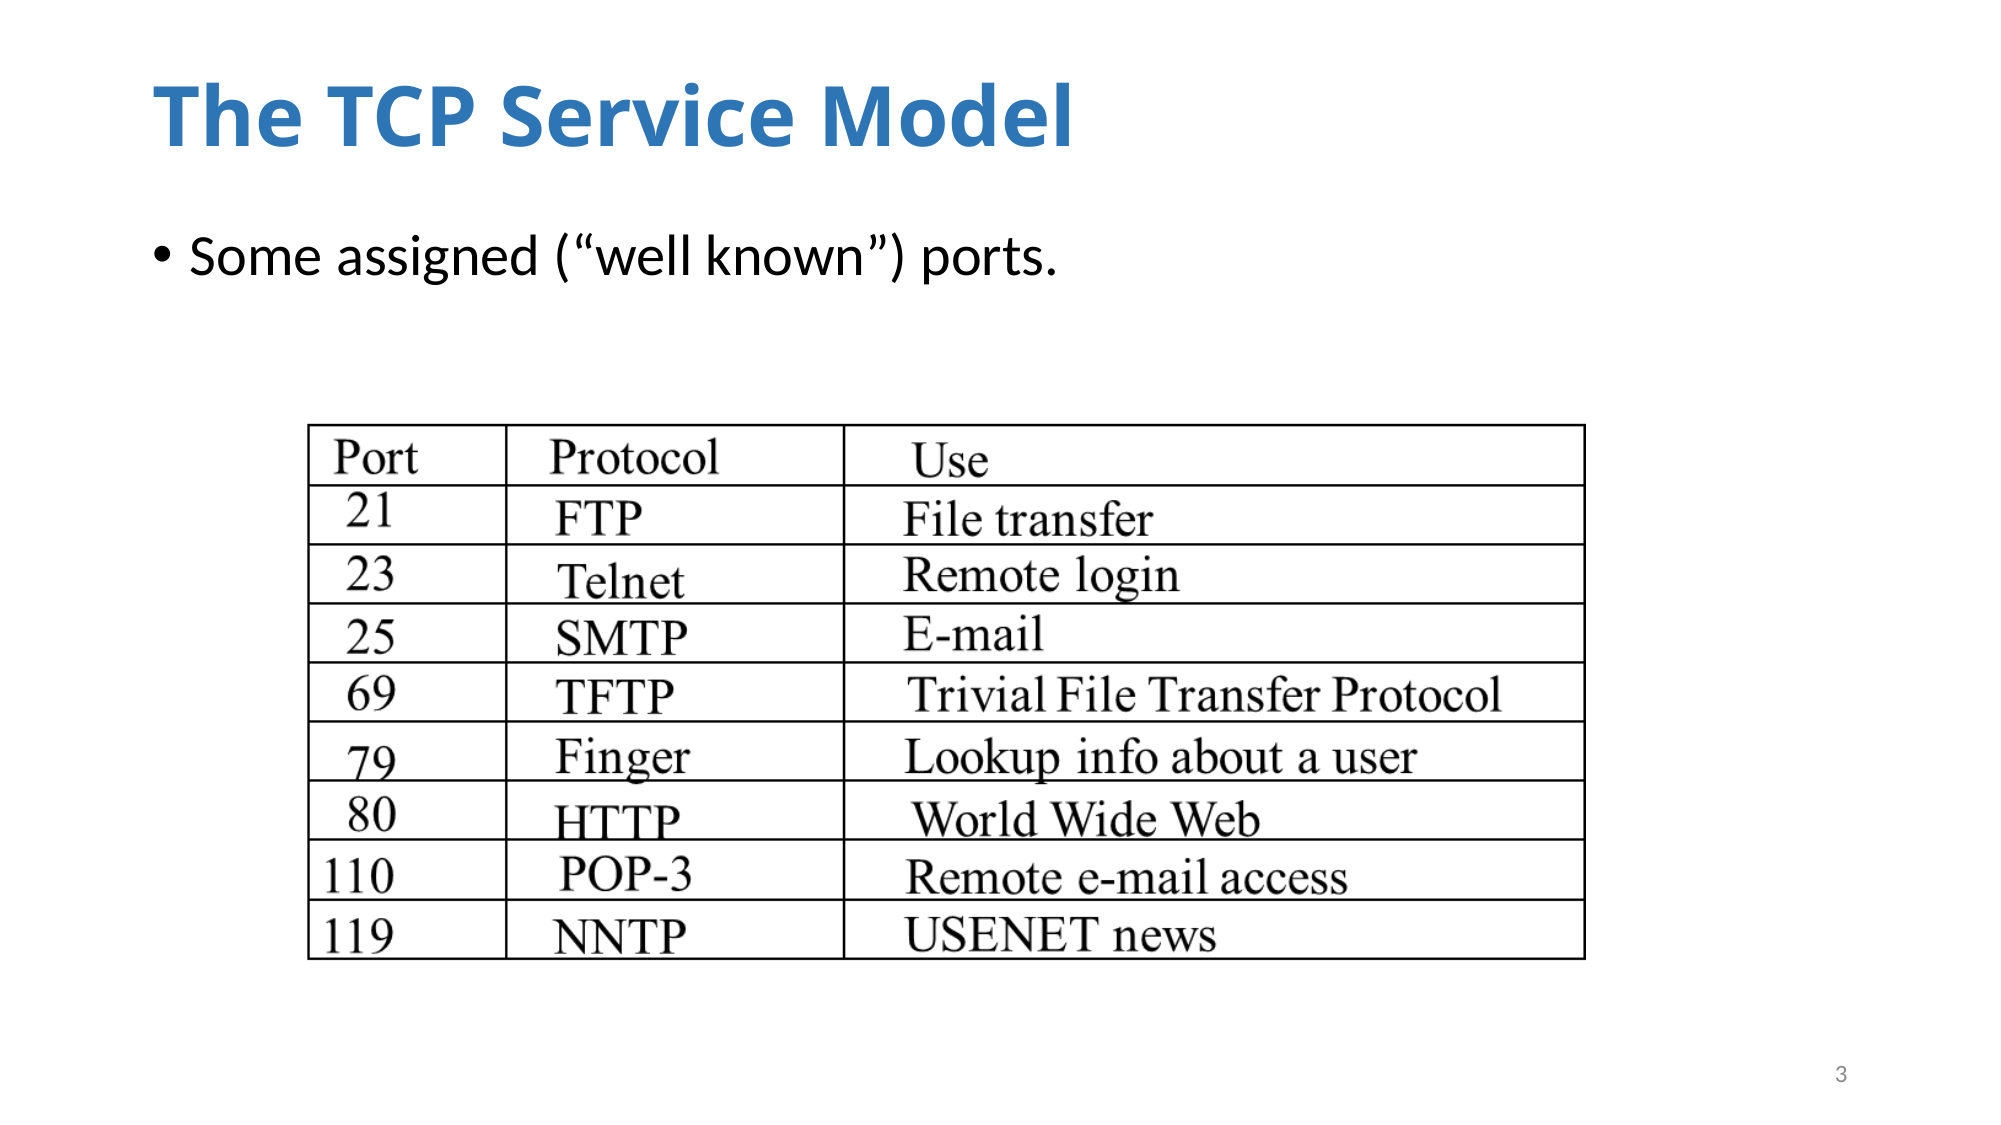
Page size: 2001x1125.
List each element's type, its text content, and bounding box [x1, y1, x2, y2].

title The TCP Service Model [137, 59, 1863, 179]
picture [289, 408, 1586, 997]
slide_number 3 [1412, 1042, 1863, 1103]
list Some assigned (“well known”) ports. [137, 217, 1863, 1014]
